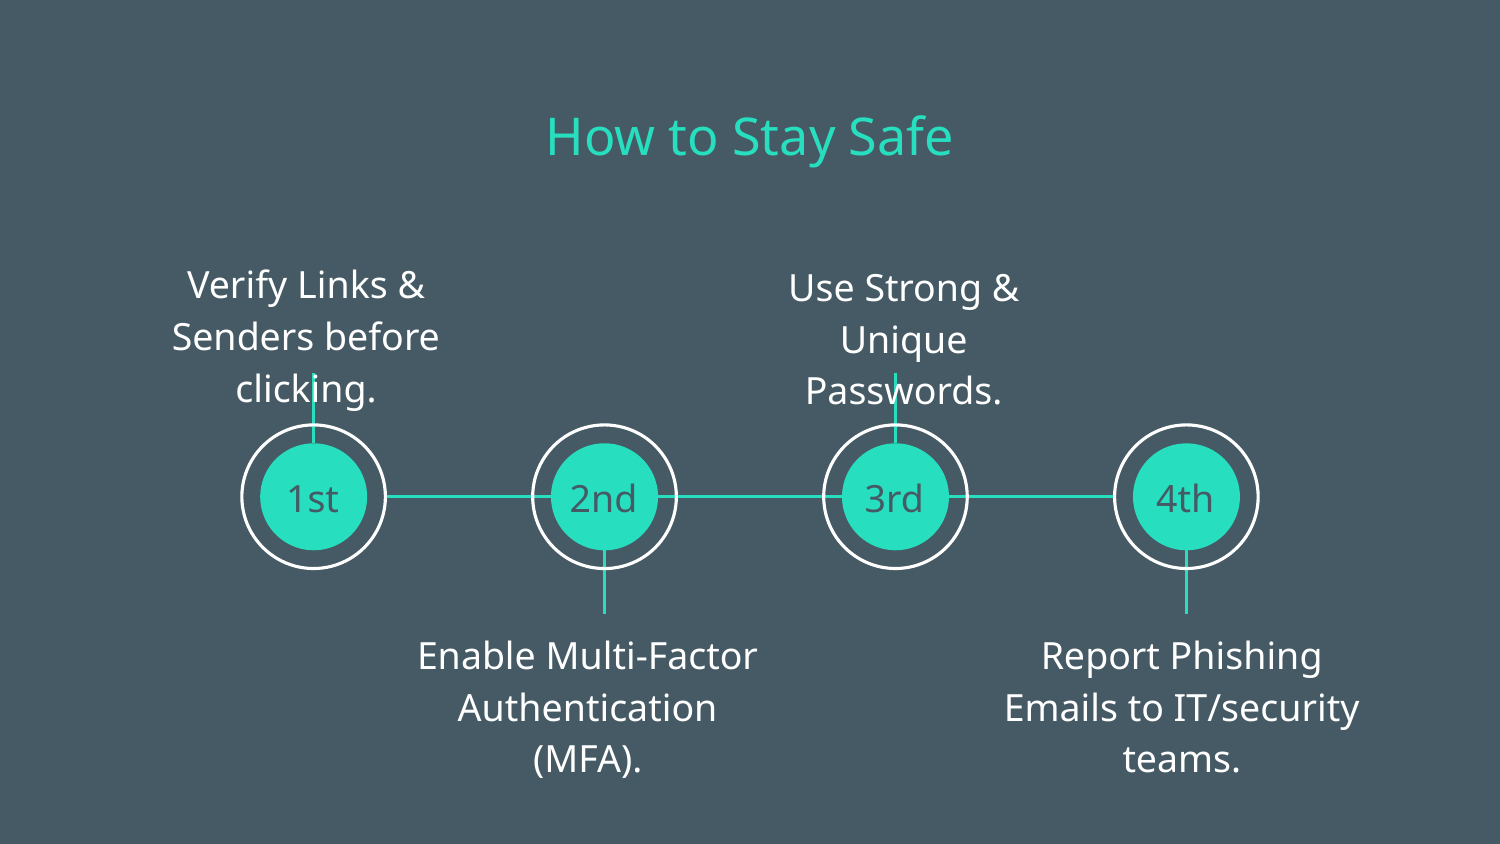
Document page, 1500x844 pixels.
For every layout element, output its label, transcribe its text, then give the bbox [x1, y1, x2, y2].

subtitle Verify Links & Senders before clicking. [116, 239, 496, 353]
subtitle Use Strong & Unique Passwords. [739, 242, 1069, 334]
subtitle Report Phishing Emails to IT/security teams. [980, 610, 1384, 702]
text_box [241, 372, 1259, 614]
subtitle Enable Multi-Factor Authentication (MFA). [385, 621, 791, 702]
title How to Stay Safe [116, 87, 1383, 167]
